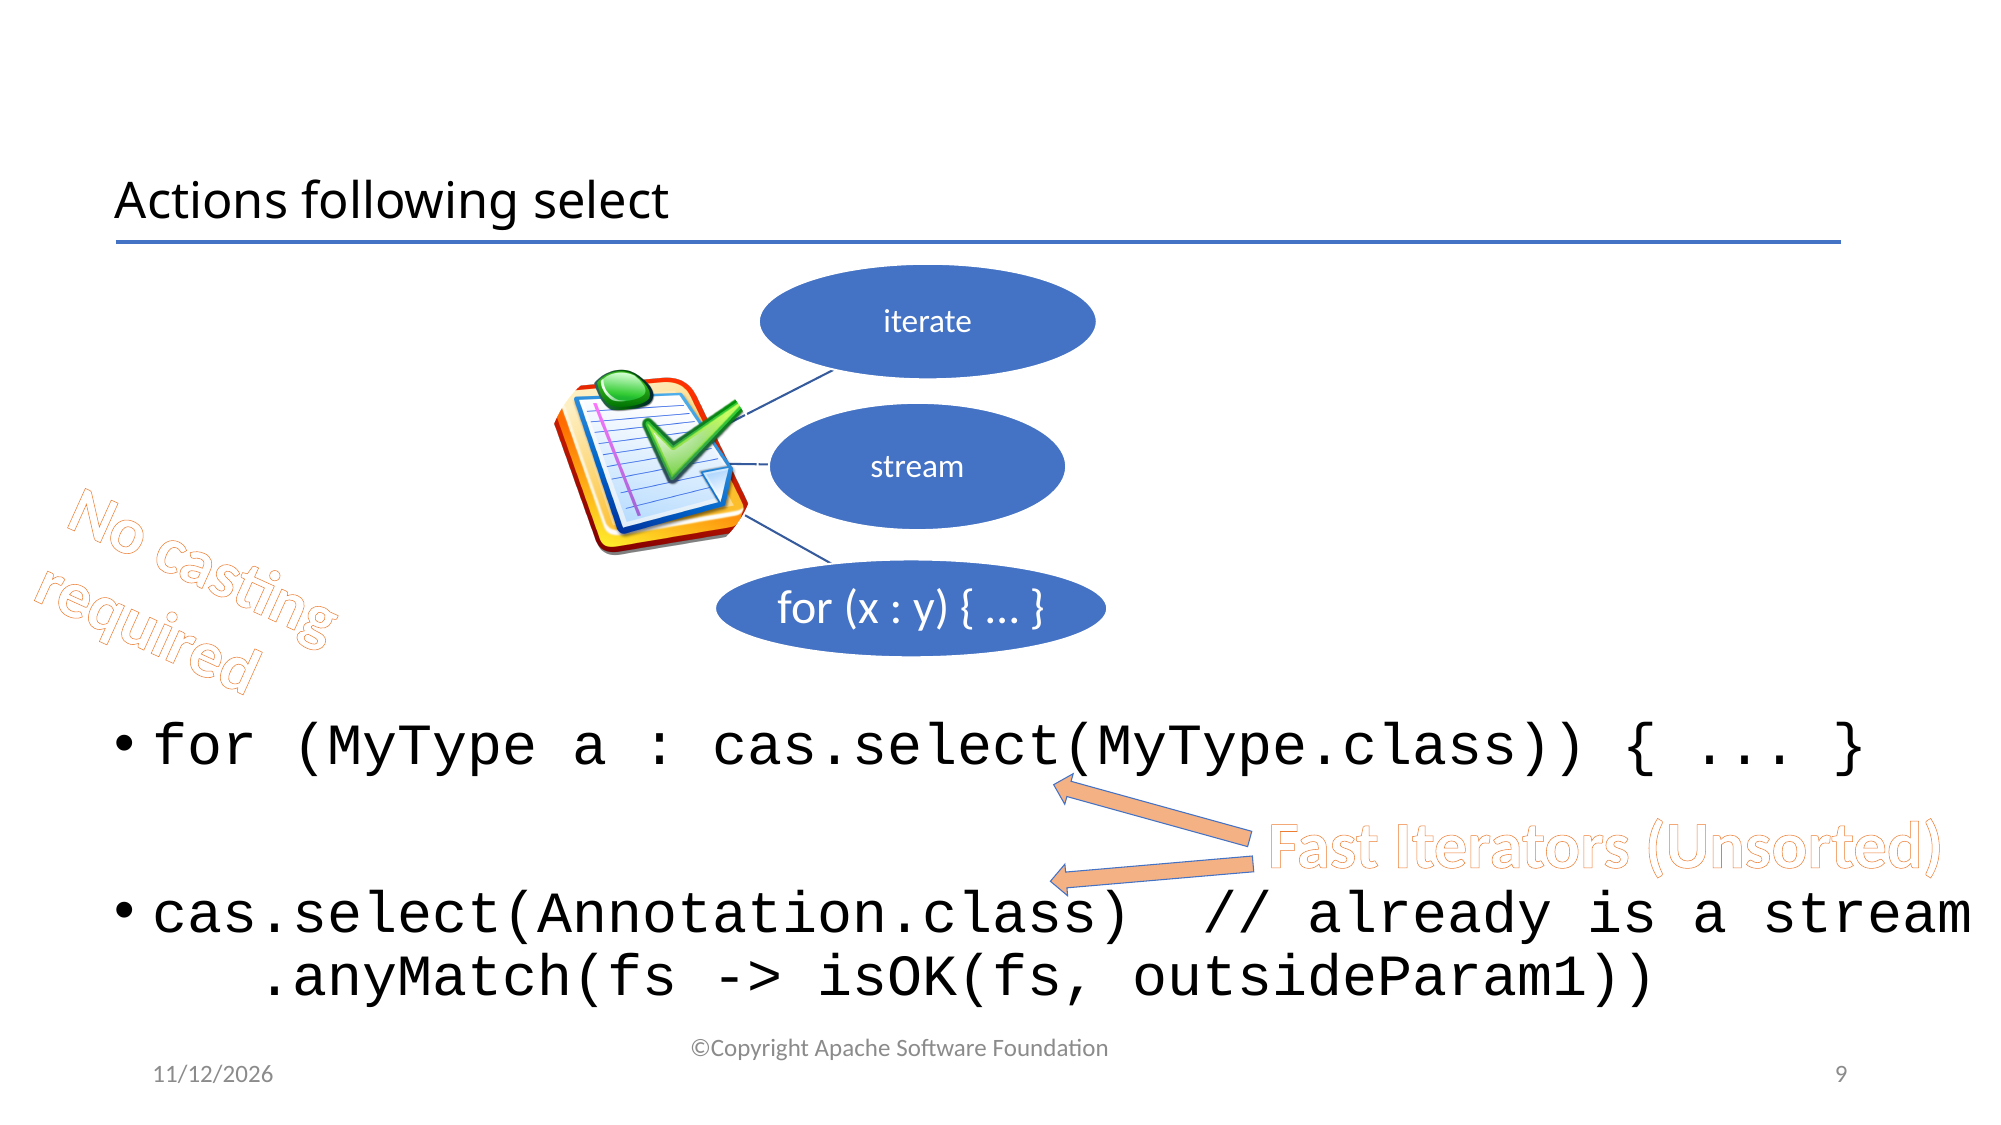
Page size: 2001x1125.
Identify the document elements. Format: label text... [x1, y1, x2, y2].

footer ©Copyright Apache Software Foundation [99, 1027, 1700, 1066]
list for (MyType a : cas.select(MyType.class)) { ... } cas.select(Annotation.class) // already is a stream .anyMatch(fs -> isOK(fs, outsideParam1)) [99, 706, 2000, 1028]
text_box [1049, 793, 1986, 890]
text_box No casting required [9, 452, 438, 773]
slide_number 9 [1412, 1042, 1863, 1103]
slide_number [137, 1042, 588, 1103]
title Actions following select [99, 167, 1900, 238]
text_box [497, 237, 1303, 680]
